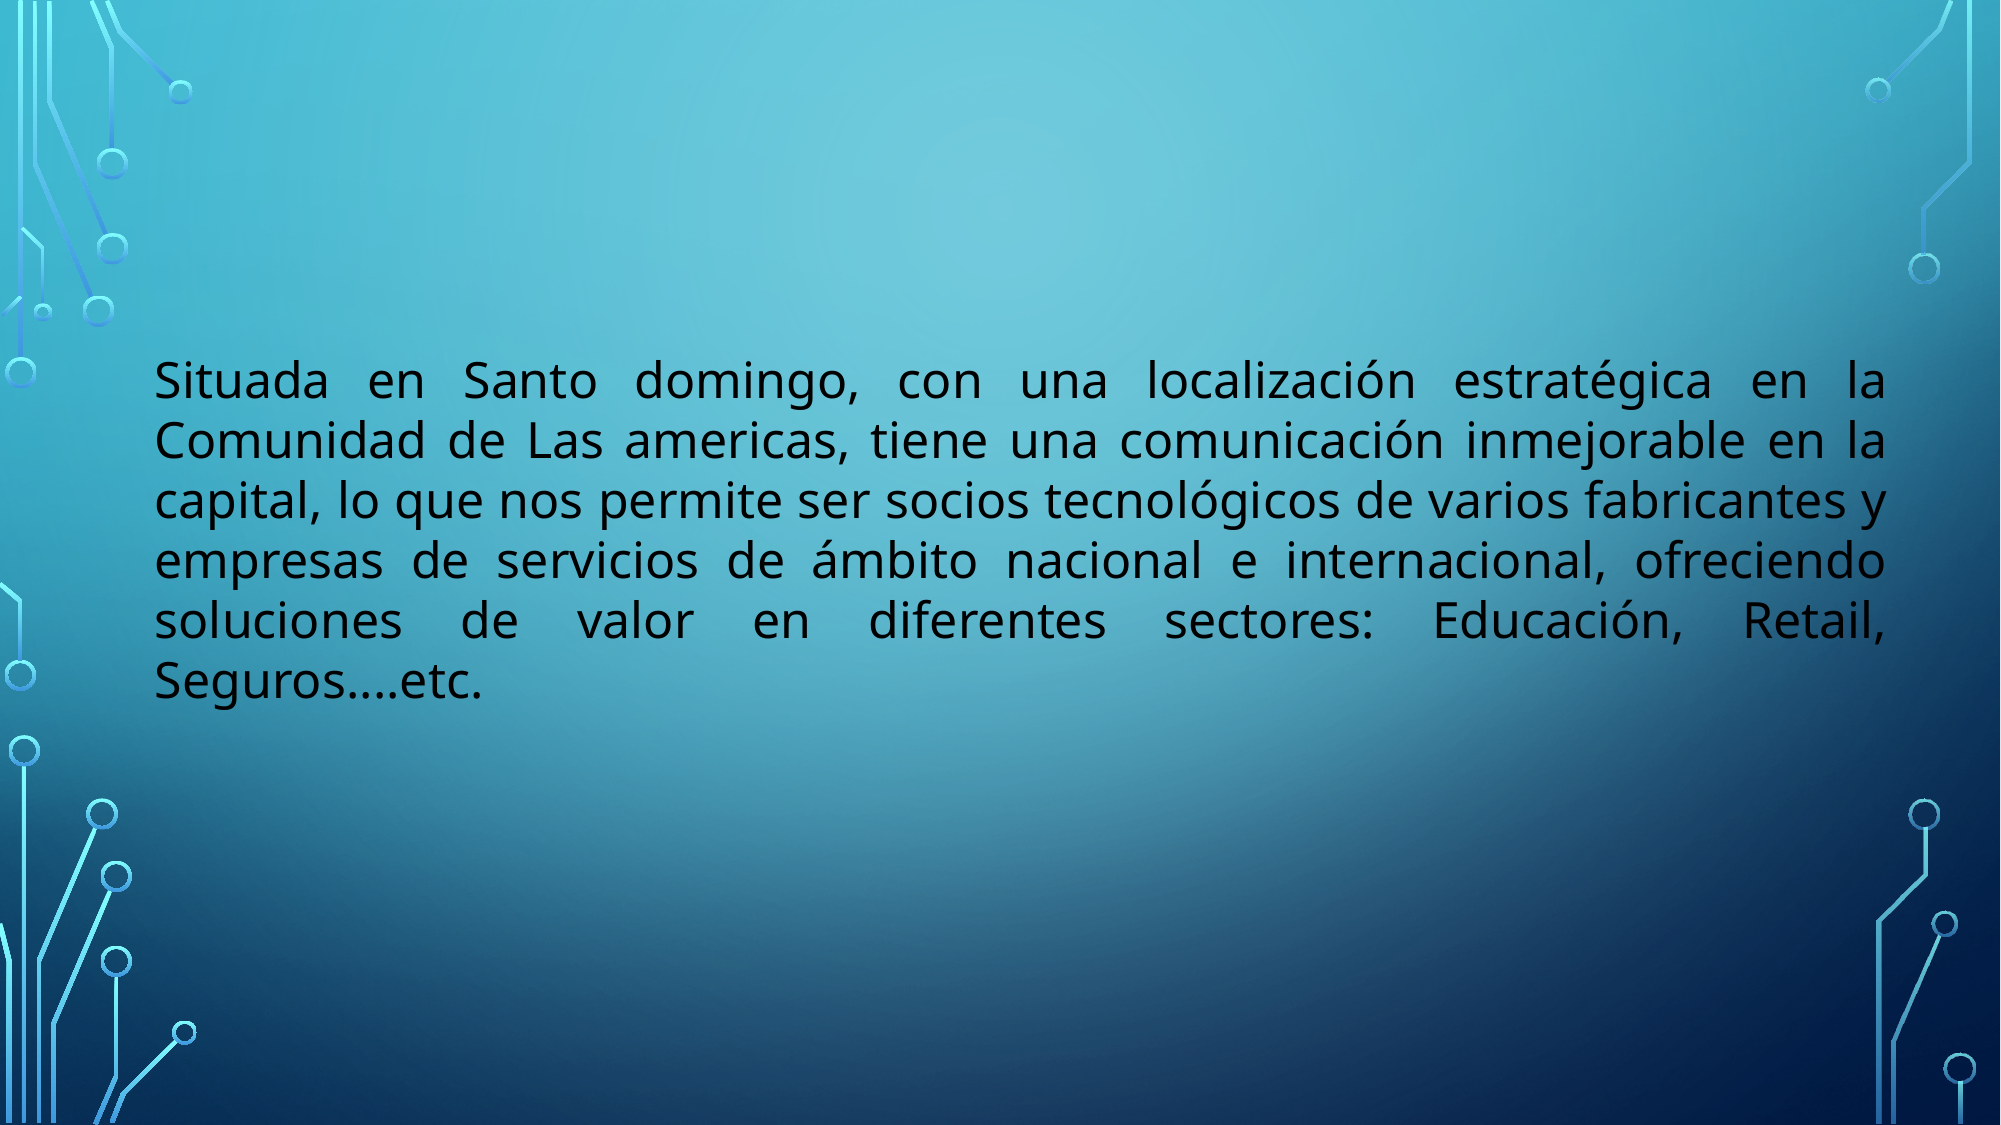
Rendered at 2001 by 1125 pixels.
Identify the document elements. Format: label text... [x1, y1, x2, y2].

text_box Situada en Santo domingo, con una localización estratégica en la Comunidad de Las americas, tiene una comunicación inmejorable en la capital, lo que nos permite ser socios tecnológicos de varios fabricantes y empresas de servicios de ámbito nacional e internacional, ofreciendo soluciones de valor en diferentes sectores: Educación, Retail, Seguros....etc. [140, 341, 1903, 717]
